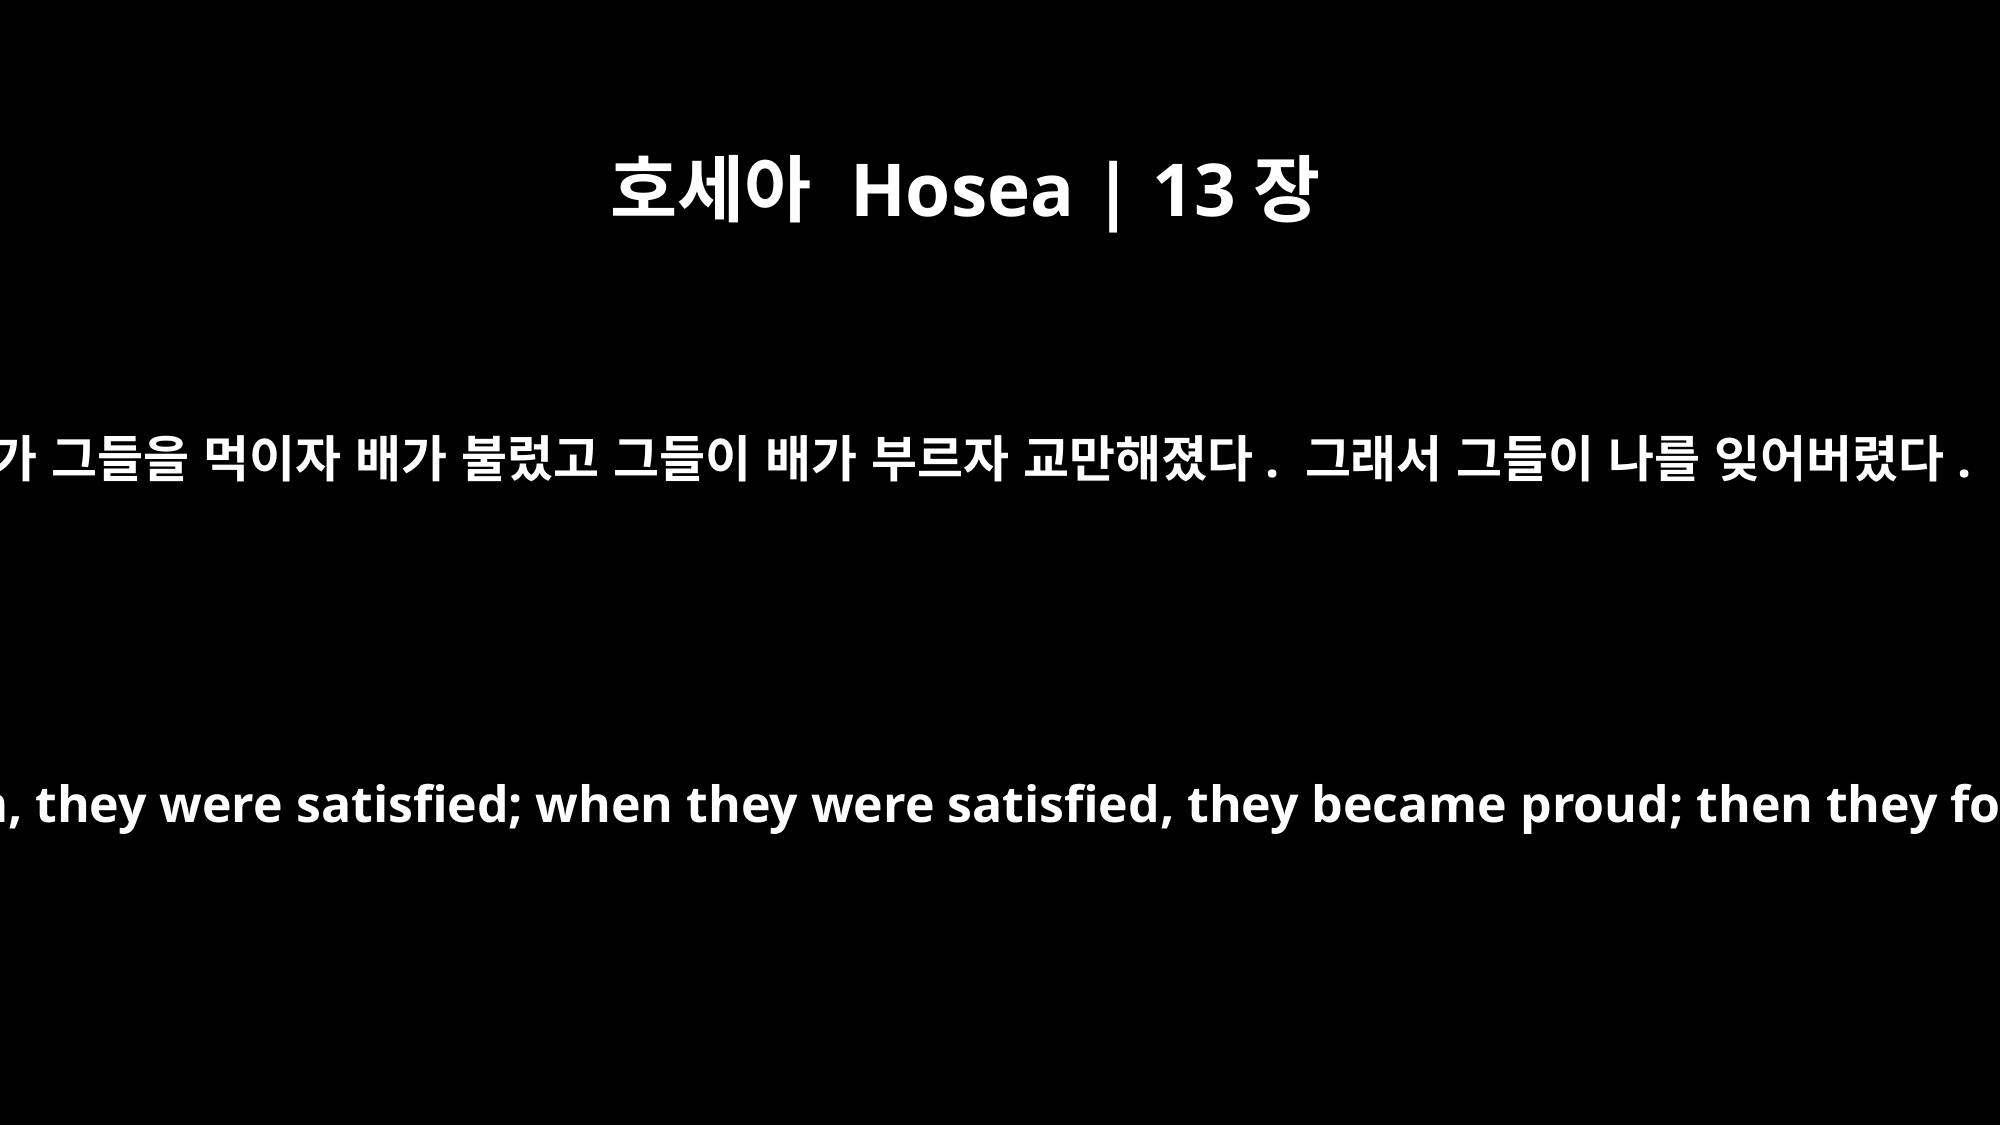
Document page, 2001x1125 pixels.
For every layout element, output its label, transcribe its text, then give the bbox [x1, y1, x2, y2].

text_box When I fed them, they were satisfied; when they were satisfied, they became proud; then they forgot me. [0, 764, 2000, 840]
text_box 6 내가 그들을 먹이자 배가 불렀고 그들이 배가 부르자 교만해졌다. 그래서 그들이 나를 잊어버렸다. [0, 359, 1986, 495]
text_box 호세아 Hosea | 13장 [595, 136, 1337, 239]
